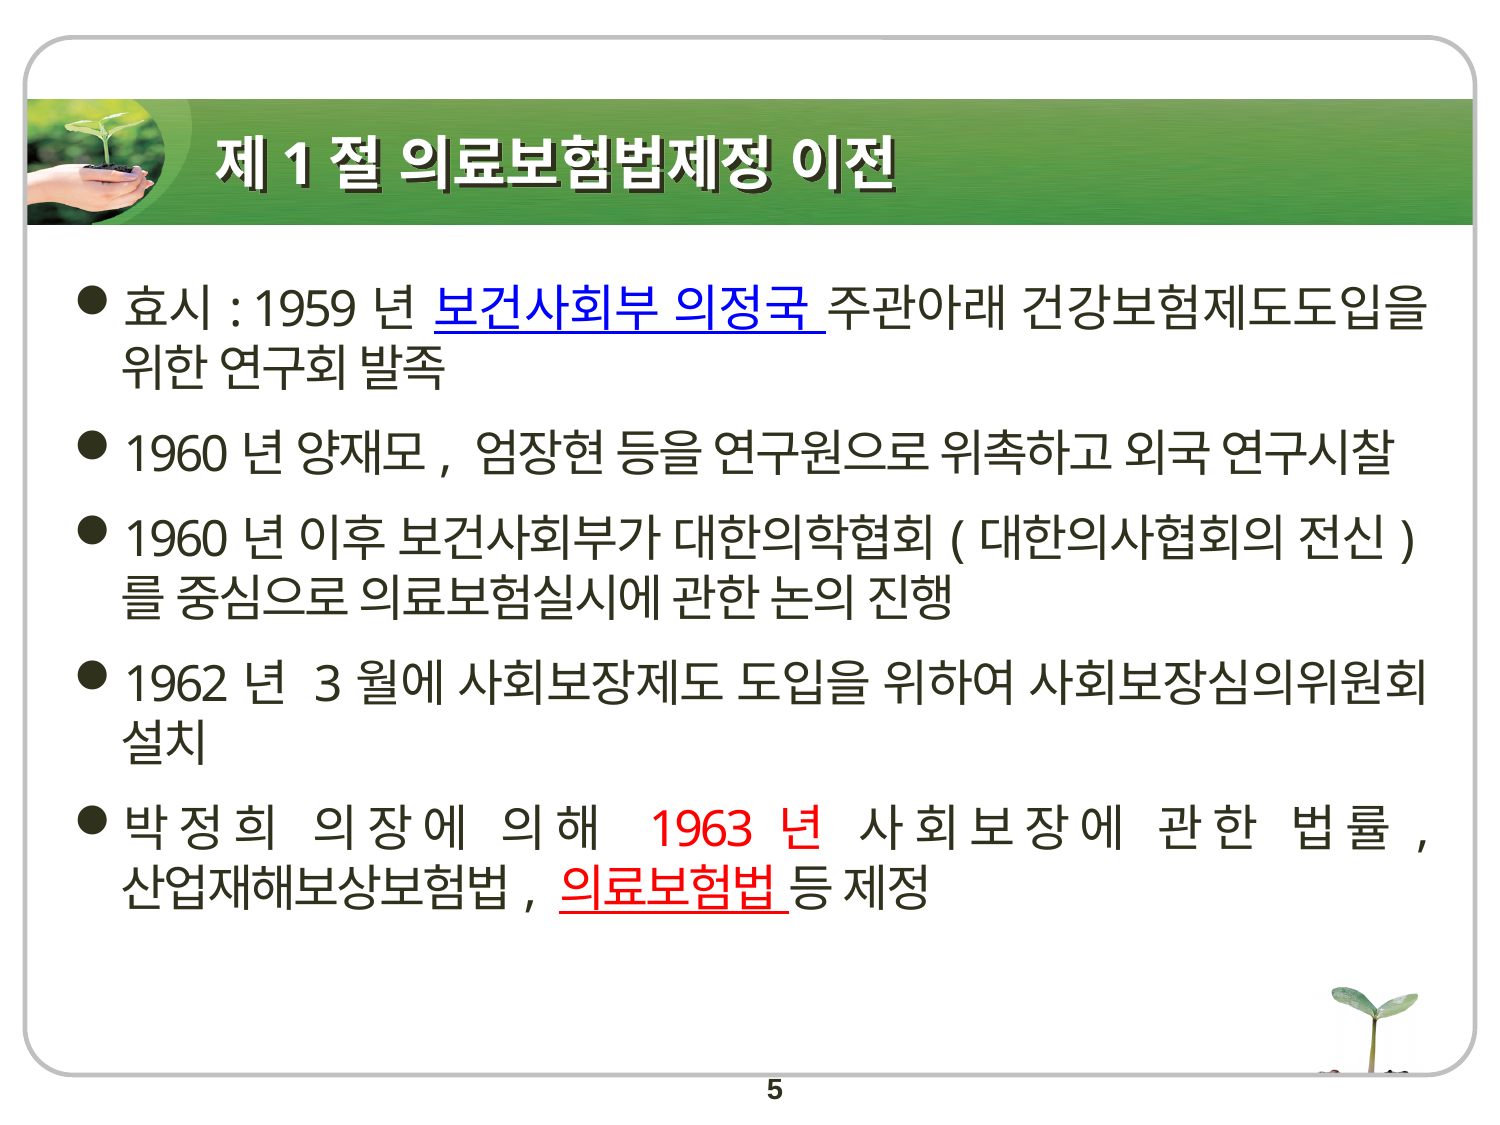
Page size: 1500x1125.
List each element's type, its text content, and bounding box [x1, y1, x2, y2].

picture [1312, 987, 1425, 1072]
text_box 효시: 1959년 보건사회부 의정국 주관아래 건강보험제도도입을 위한 연구회 발족 1960년 양재모, 엄장현 등을 연구원으로 위촉하고 외국 연구시찰 1960년 이후 보건사회부가 대한의학협회(대한의사협회의 전신)를 중심으로 의료보험실시에 관한 논의 진행 1962년 3월에 사회보장제도 도입을 위하여 사회보장심의위원회 설치 박정희 의장에 의해 1963년 사회보장에 관한 법률, 산업재해보상보험법, 의료보험법 등 제정 [35, 269, 1442, 925]
title 제1절 의료보험법제정 이전 [198, 116, 1400, 205]
slide_number 5 [599, 1062, 951, 1103]
picture [28, 99, 1472, 225]
